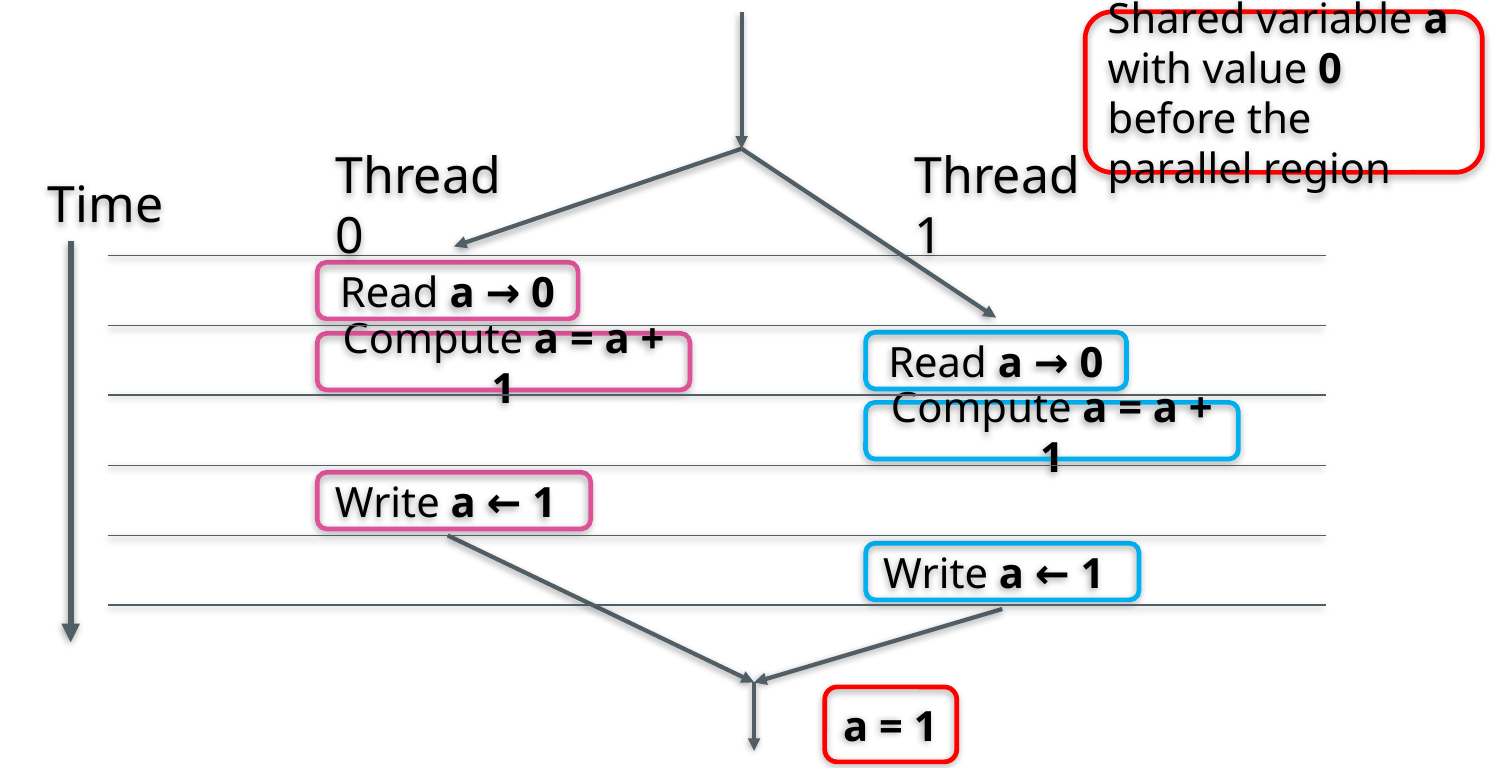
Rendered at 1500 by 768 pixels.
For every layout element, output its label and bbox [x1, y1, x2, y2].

text_box [29, 11, 1483, 763]
